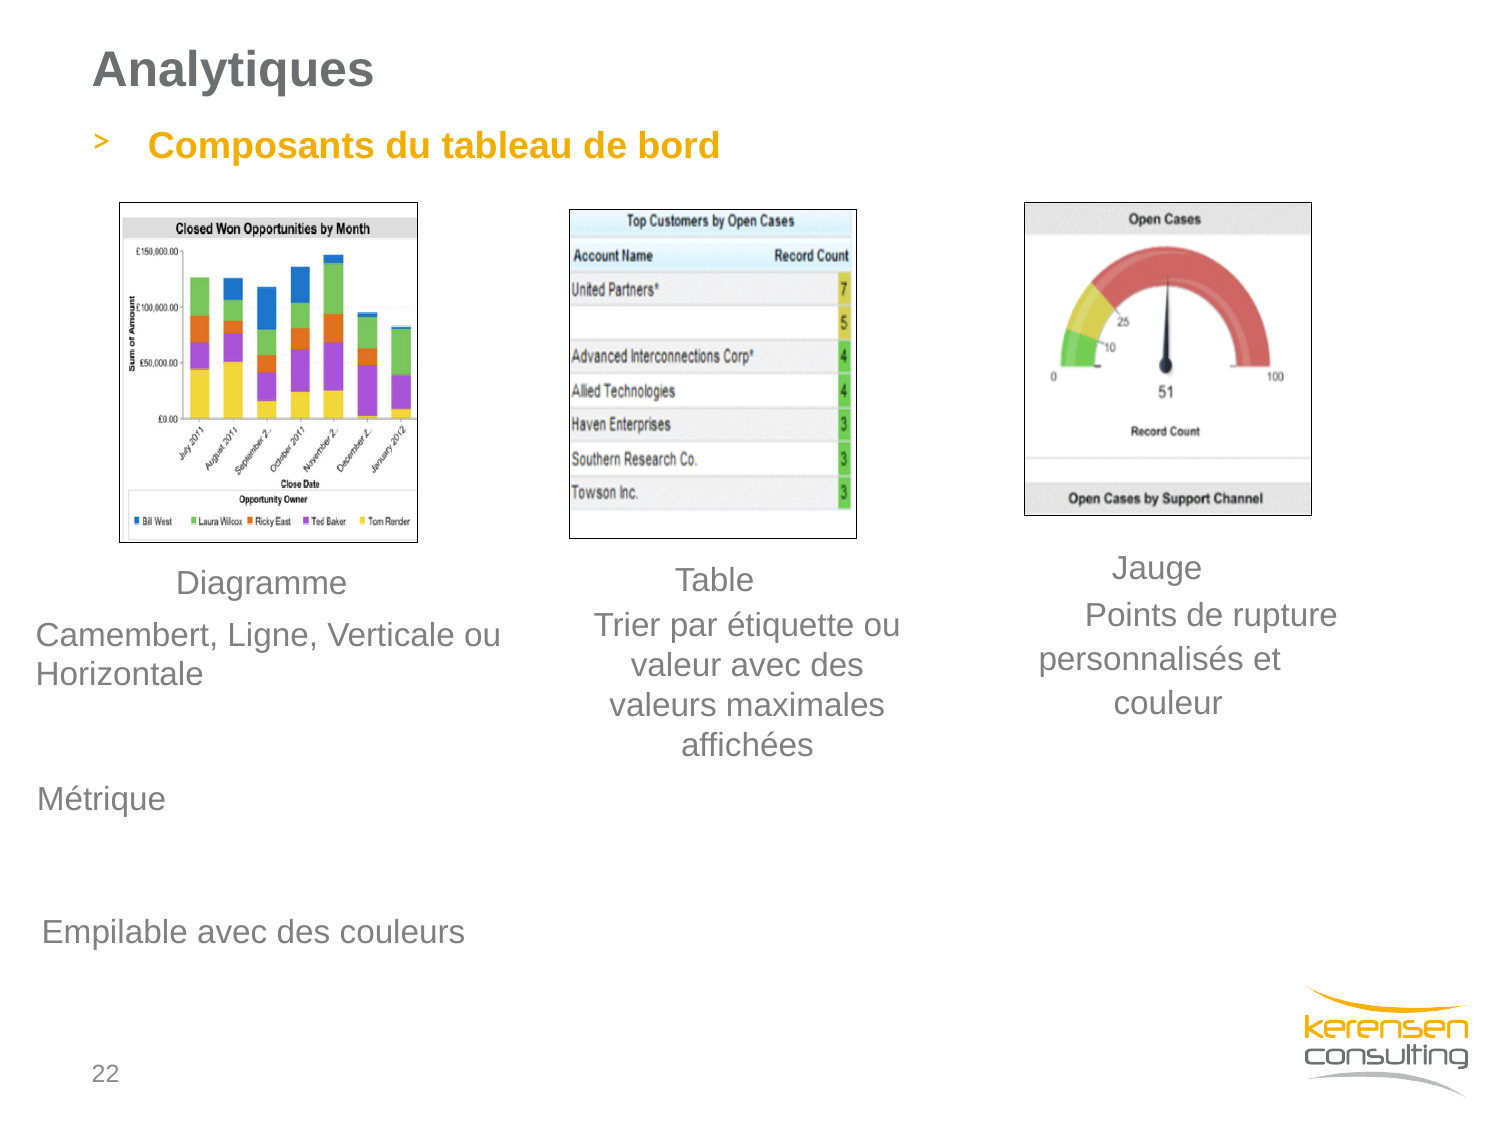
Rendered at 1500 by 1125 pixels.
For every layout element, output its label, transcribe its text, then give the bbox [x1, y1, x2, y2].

picture [119, 202, 419, 543]
text_box Camembert, Ligne, Verticale ou Horizontale [20, 605, 517, 700]
picture [569, 208, 857, 540]
text_box Empilable avec des couleurs [0, 899, 550, 958]
text_box Jauge [1097, 538, 1336, 581]
text_box Diagramme [161, 553, 377, 605]
list Composants du tableau de bord [76, 113, 1223, 197]
slide_number 22 [76, 1042, 167, 1103]
text_box Table [660, 550, 848, 595]
picture [1024, 202, 1312, 516]
text_box Points de rupture personnalisés et couleur [948, 581, 1387, 729]
text_box Métrique [22, 769, 247, 824]
title Analytiques [76, 19, 1223, 113]
text_box Trier par étiquette ou valeur avec des valeurs maximales affichées [569, 595, 926, 770]
picture [1305, 985, 1468, 1099]
